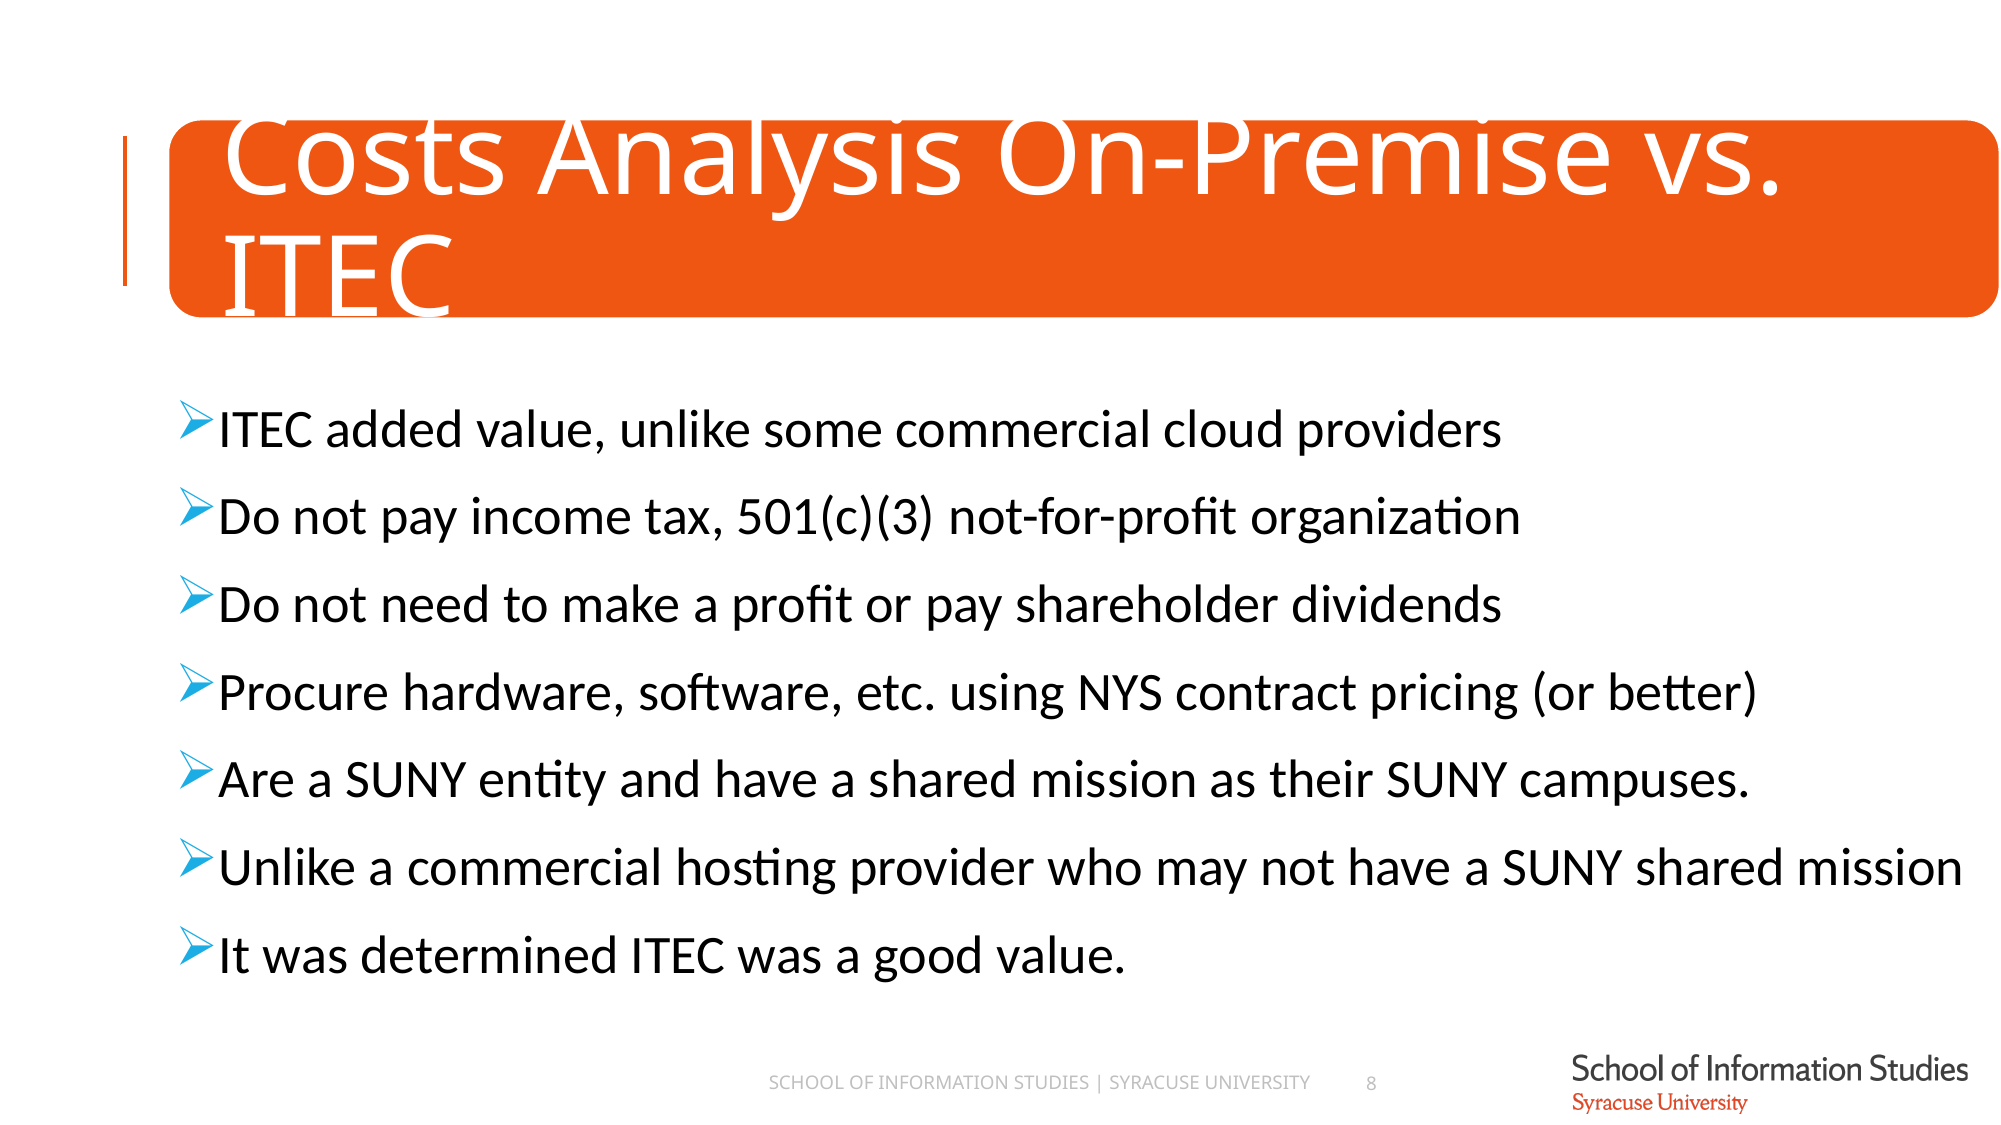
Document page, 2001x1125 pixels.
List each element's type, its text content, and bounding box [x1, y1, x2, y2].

list ITEC added value, unlike some commercial cloud providers Do not pay income tax, 501(c)(3) not-for-profit organization Do not need to make a profit or pay shareholder dividends Procure hardware, software, etc. using NYS contract pricing (or better) Are a SUNY entity and have a shared mission as their SUNY campuses. Unlike a commercial hosting provider who may not have a SUNY shared mission It was determined ITEC was a good value. [168, 392, 1986, 1125]
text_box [167, 95, 2000, 343]
footer School of Information Studies | Syracuse University [584, 1061, 1325, 1107]
slide_number 8 [1351, 1062, 1556, 1108]
